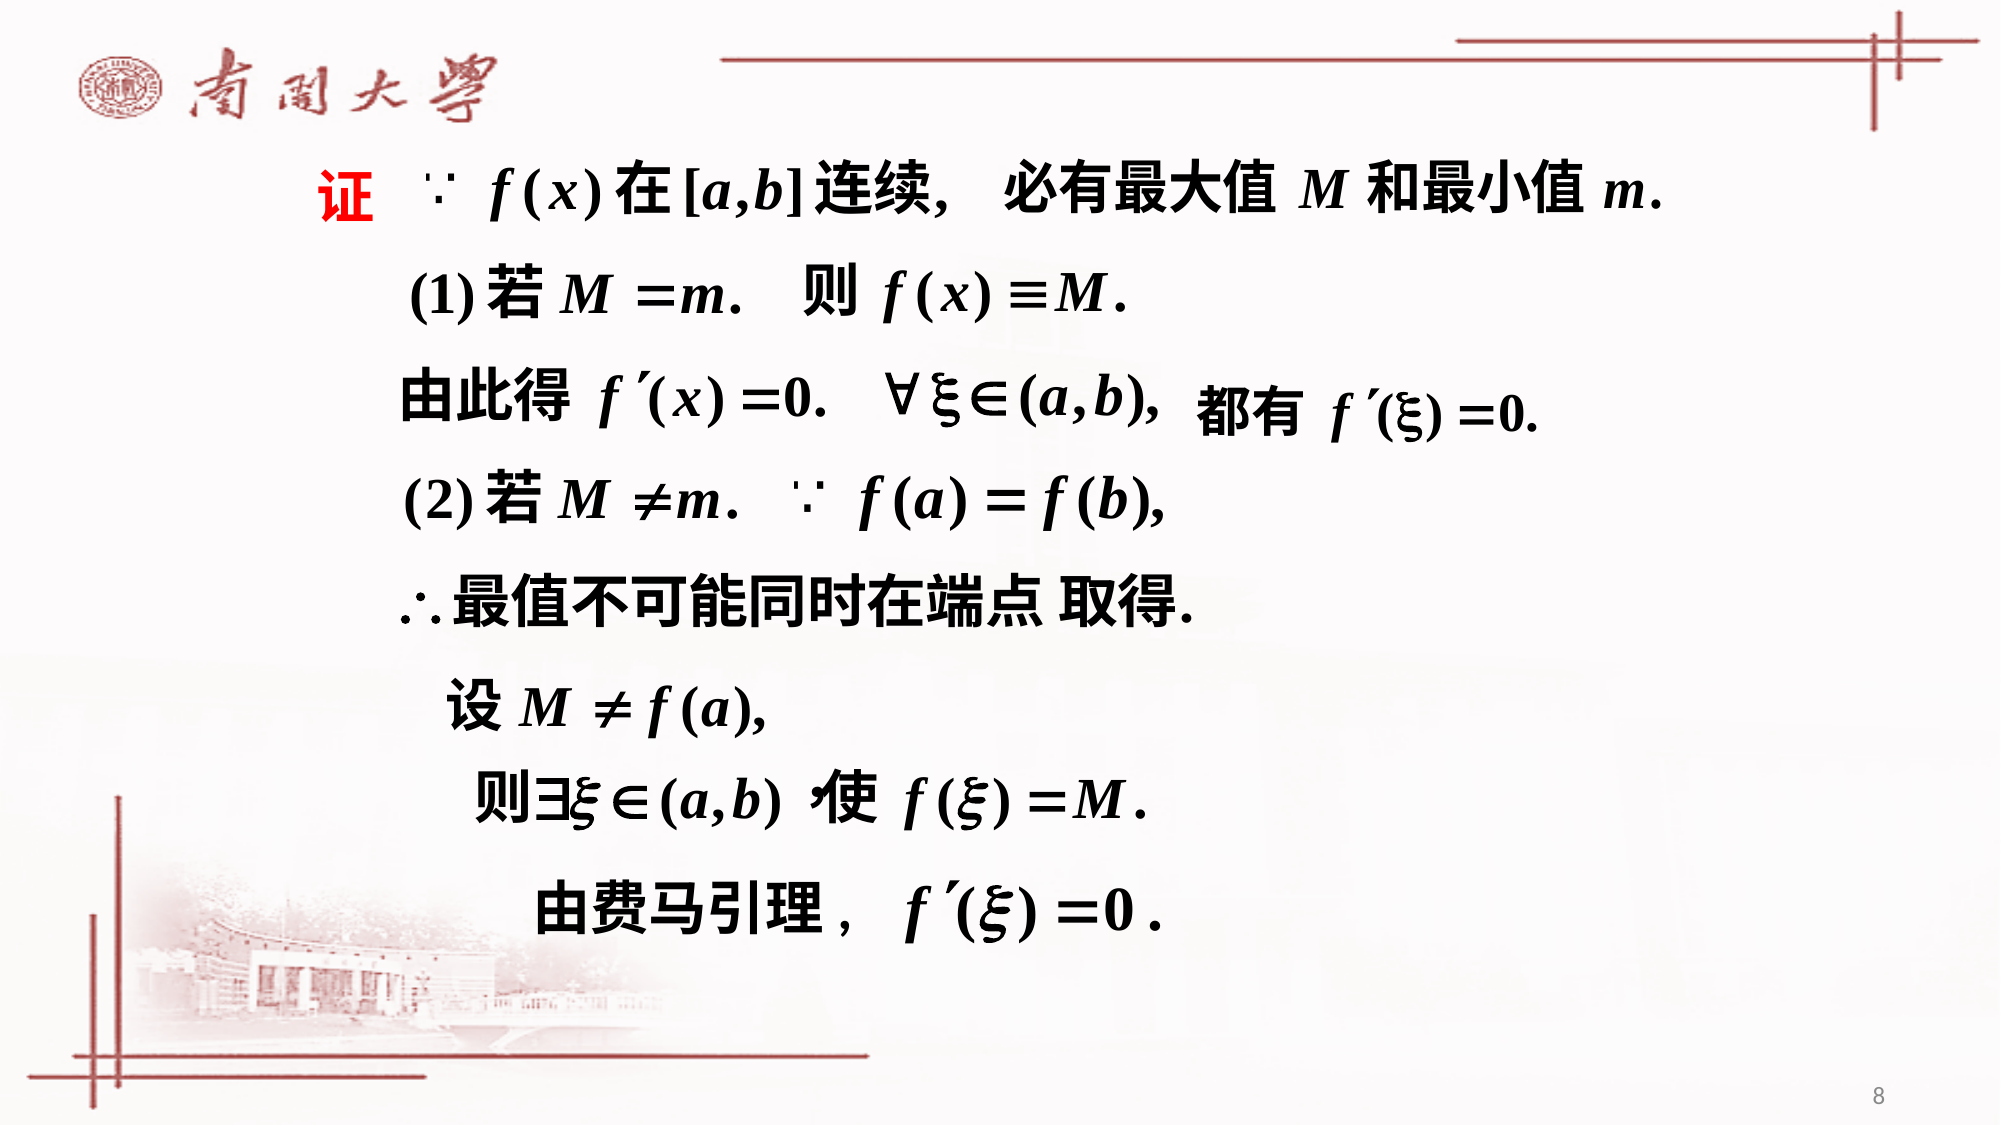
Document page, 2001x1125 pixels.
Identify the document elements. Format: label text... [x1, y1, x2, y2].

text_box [796, 253, 1135, 336]
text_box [882, 872, 1175, 957]
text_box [401, 466, 742, 538]
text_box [444, 674, 770, 746]
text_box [426, 156, 952, 229]
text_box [403, 364, 829, 436]
text_box 由费马引理, [517, 863, 893, 949]
text_box 证 [302, 152, 403, 237]
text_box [407, 260, 745, 333]
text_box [1195, 382, 1542, 450]
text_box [874, 368, 1163, 435]
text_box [793, 470, 1170, 539]
slide_number 8 [1433, 1065, 1901, 1125]
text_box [1003, 156, 1667, 228]
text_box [468, 760, 1157, 844]
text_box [400, 570, 1196, 642]
